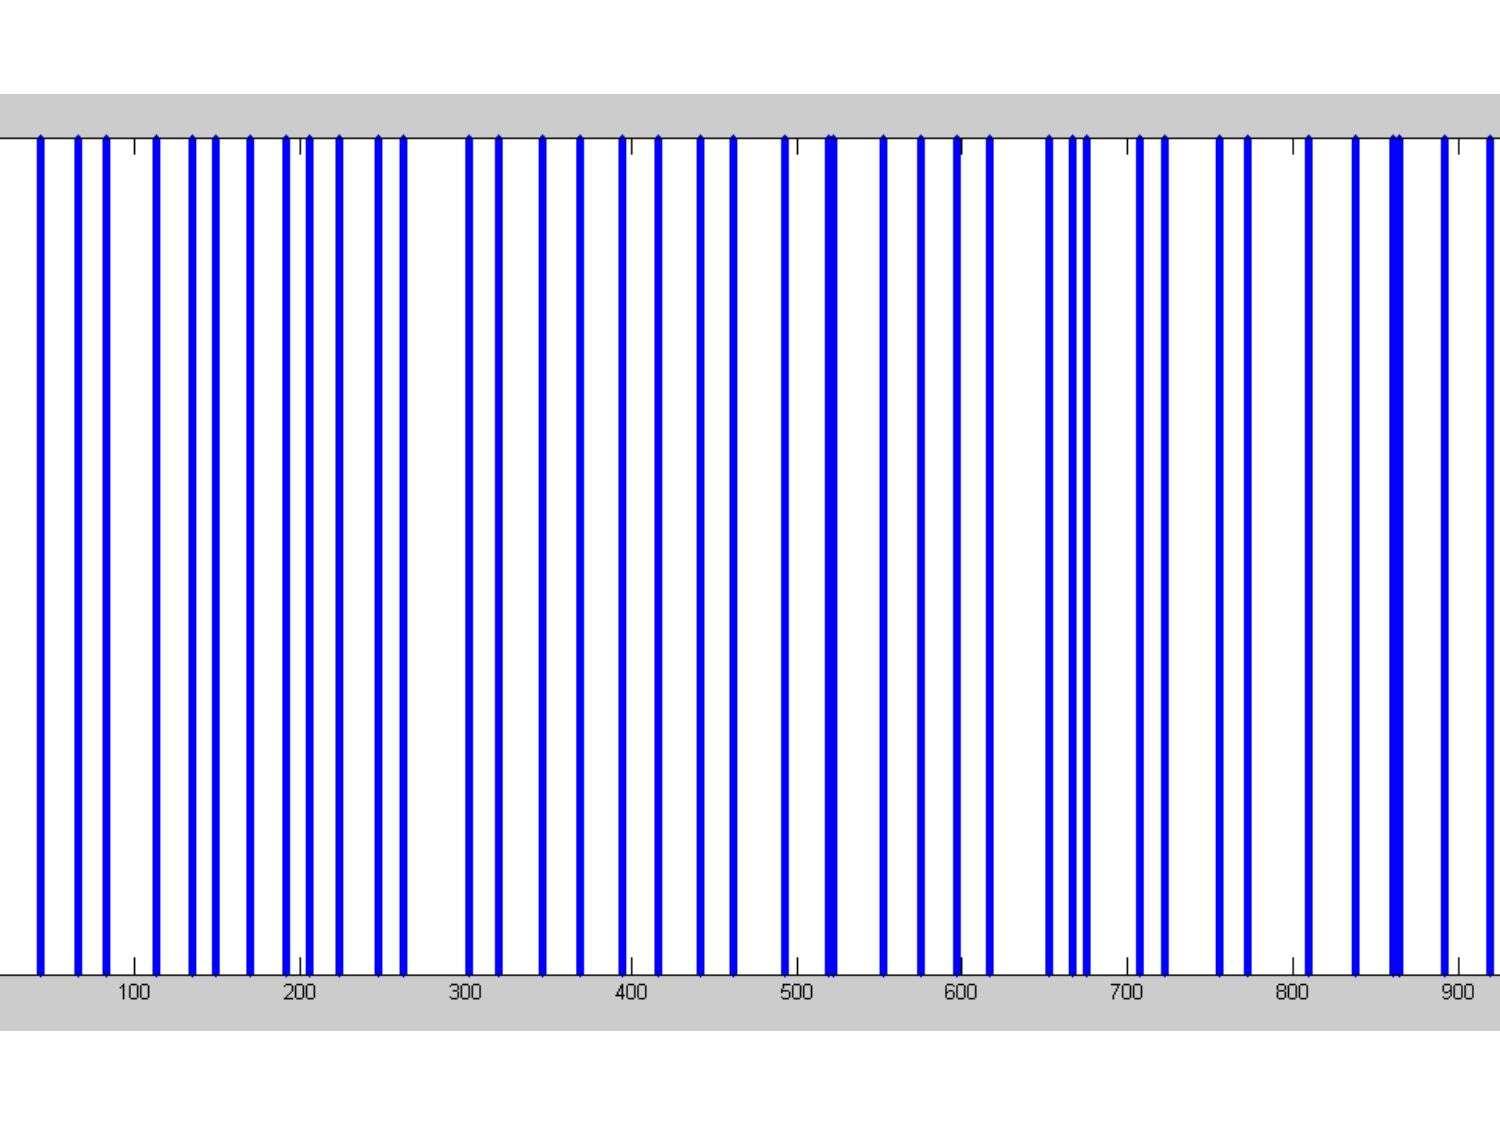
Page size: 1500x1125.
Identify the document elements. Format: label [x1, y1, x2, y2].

picture [0, 94, 1500, 1031]
